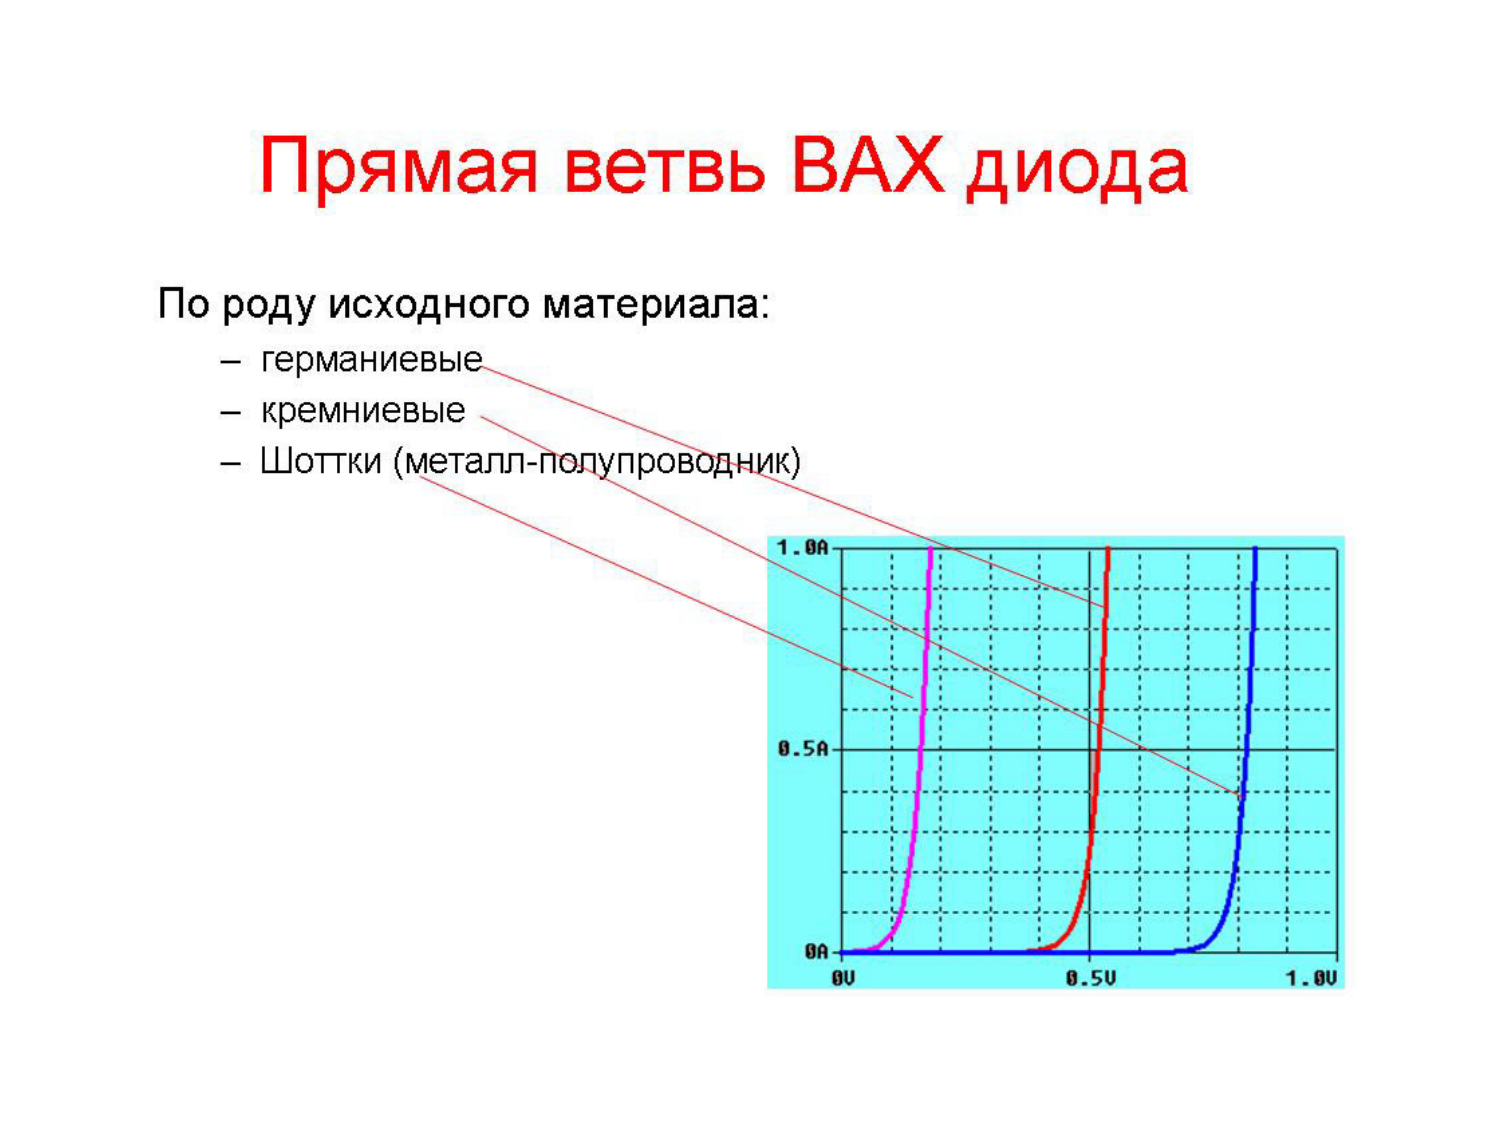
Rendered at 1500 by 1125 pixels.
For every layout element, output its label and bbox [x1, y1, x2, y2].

picture [135, 113, 1357, 998]
